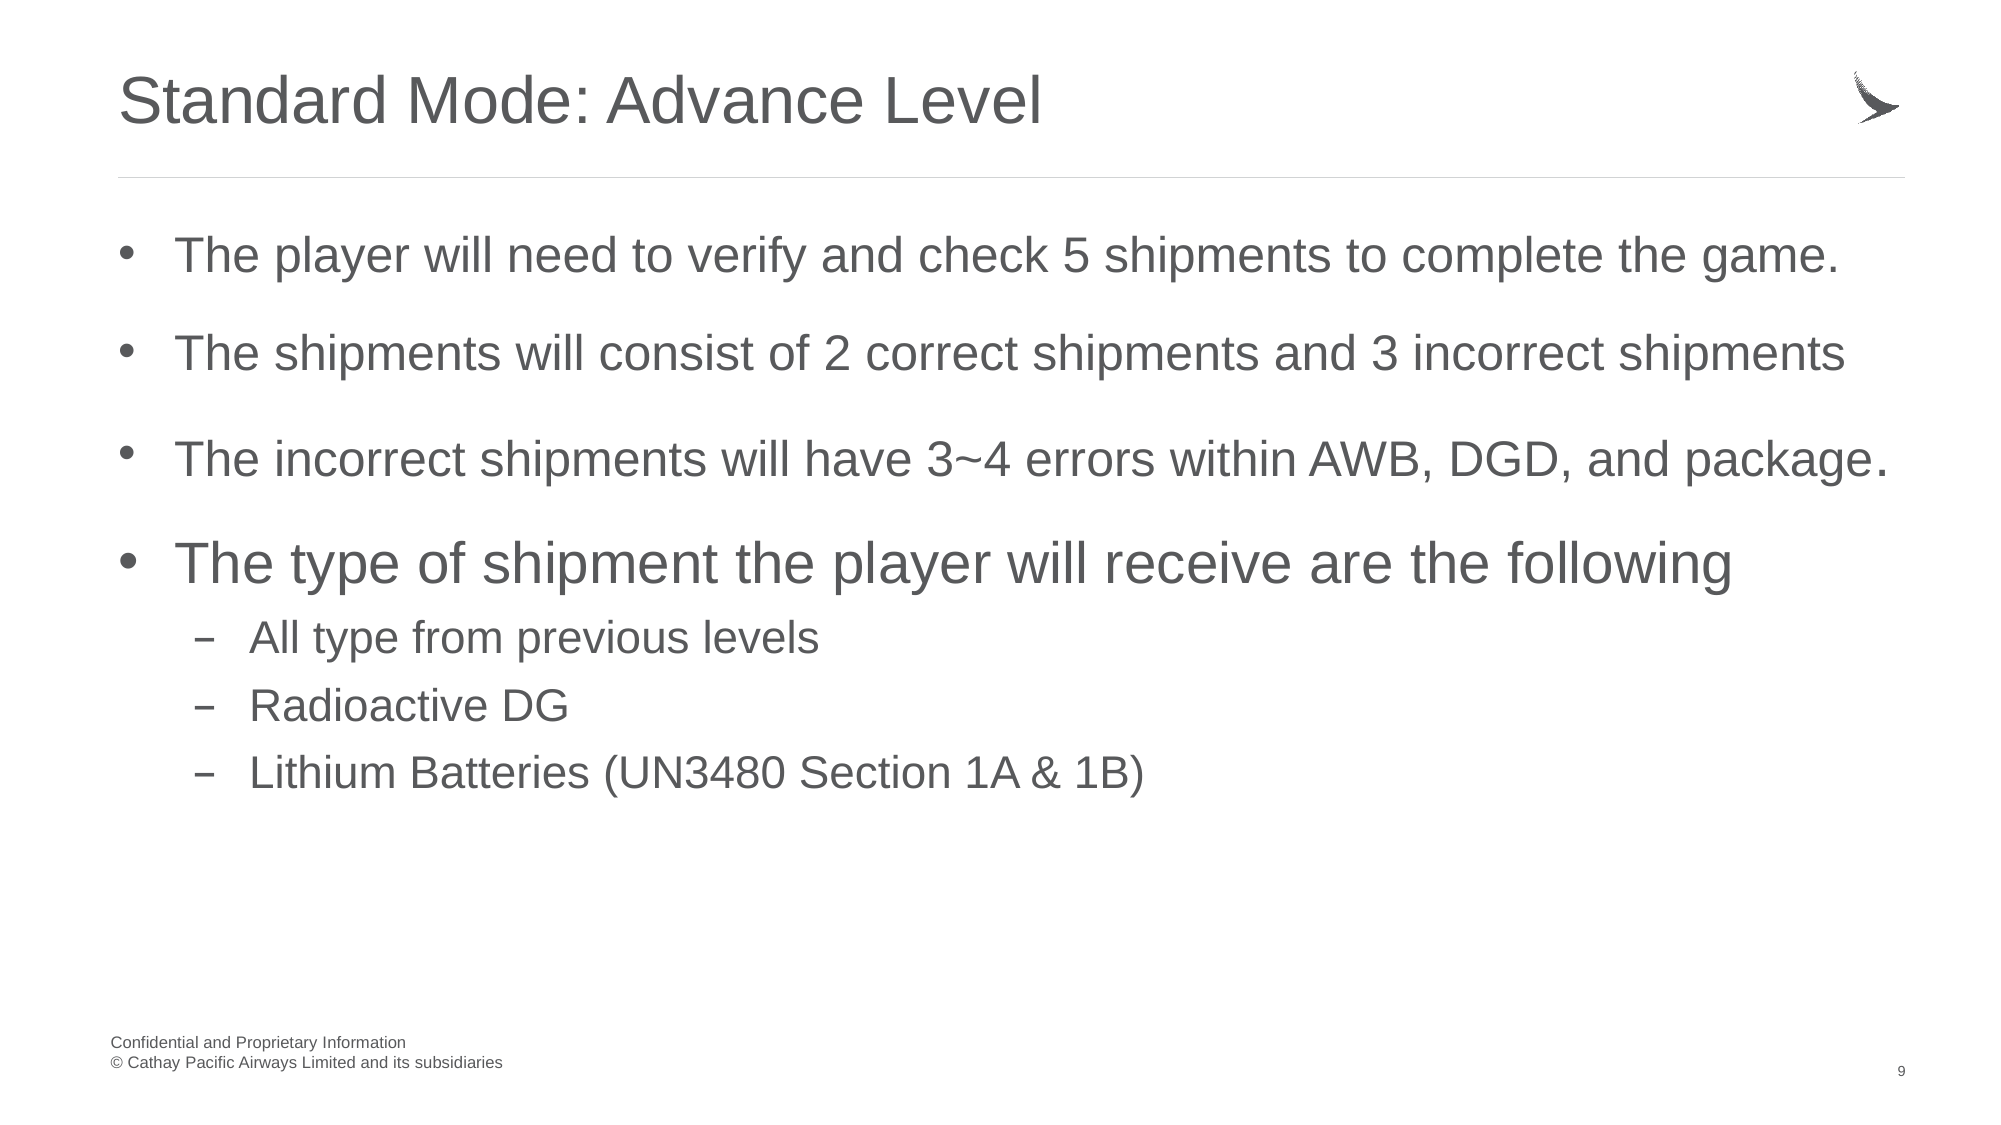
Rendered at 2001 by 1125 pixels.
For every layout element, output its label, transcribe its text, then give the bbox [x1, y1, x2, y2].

slide_number 9 [1806, 1061, 1906, 1075]
picture [1844, 66, 1906, 127]
title Standard Mode: Advance Level [118, 66, 1807, 150]
list The player will need to verify and check 5 shipments to complete the game. The shipments will consist of 2 correct shipments and 3 incorrect shipments The incorrect shipments will have 3~4 errors within AWB, DGD, and package. The type of shipment the player will receive are the following All type from previous levels Radioactive DG Lithium Batteries (UN3480 Section 1A & 1B) [118, 222, 1906, 1010]
